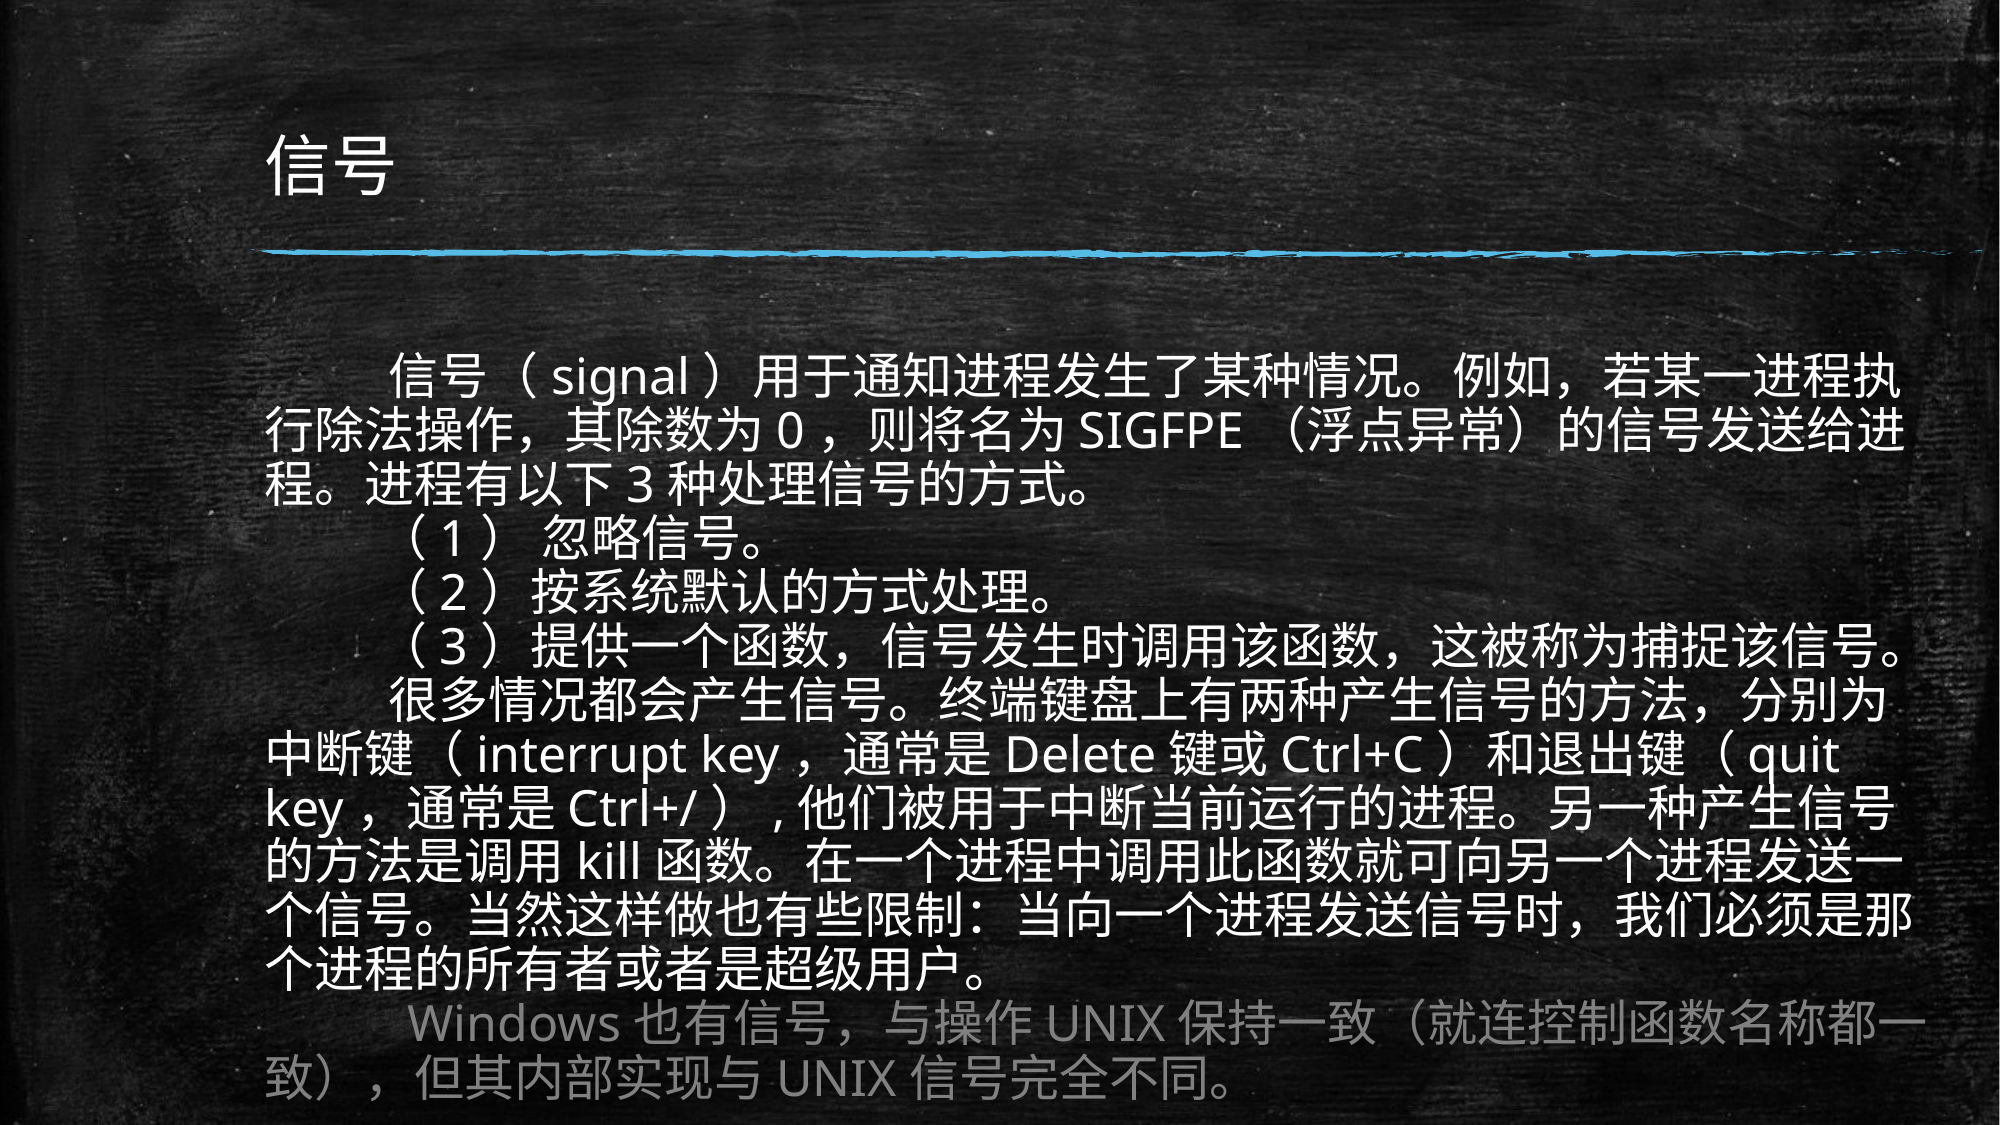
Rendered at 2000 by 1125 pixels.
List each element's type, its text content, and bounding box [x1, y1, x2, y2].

text_box 信号（signal）用于通知进程发生了某种情况。例如，若某一进程执行除法操作，其除数为0，则将名为SIGFPE（浮点异常）的信号发送给进程。进程有以下3种处理信号的方式。 （1） 忽略信号。 （2）按系统默认的方式处理。 （3）提供一个函数，信号发生时调用该函数，这被称为捕捉该信号。 很多情况都会产生信号。终端键盘上有两种产生信号的方法，分别为中断键（interrupt key，通常是Delete键或Ctrl+C）和退出键（quit key，通常是Ctrl+/）,他们被用于中断当前运行的进程。另一种产生信号的方法是调用kill函数。在一个进程中调用此函数就可向另一个进程发送一个信号。当然这样做也有些限制：当向一个进程发送信号时，我们必须是那个进程的所有者或者是超级用户。 Windows也有信号，与操作UNIX保持一致（就连控制函数名称都一致），但其内部实现与UNIX信号完全不同。 [249, 283, 1950, 1125]
title 信号 [249, 45, 1750, 213]
